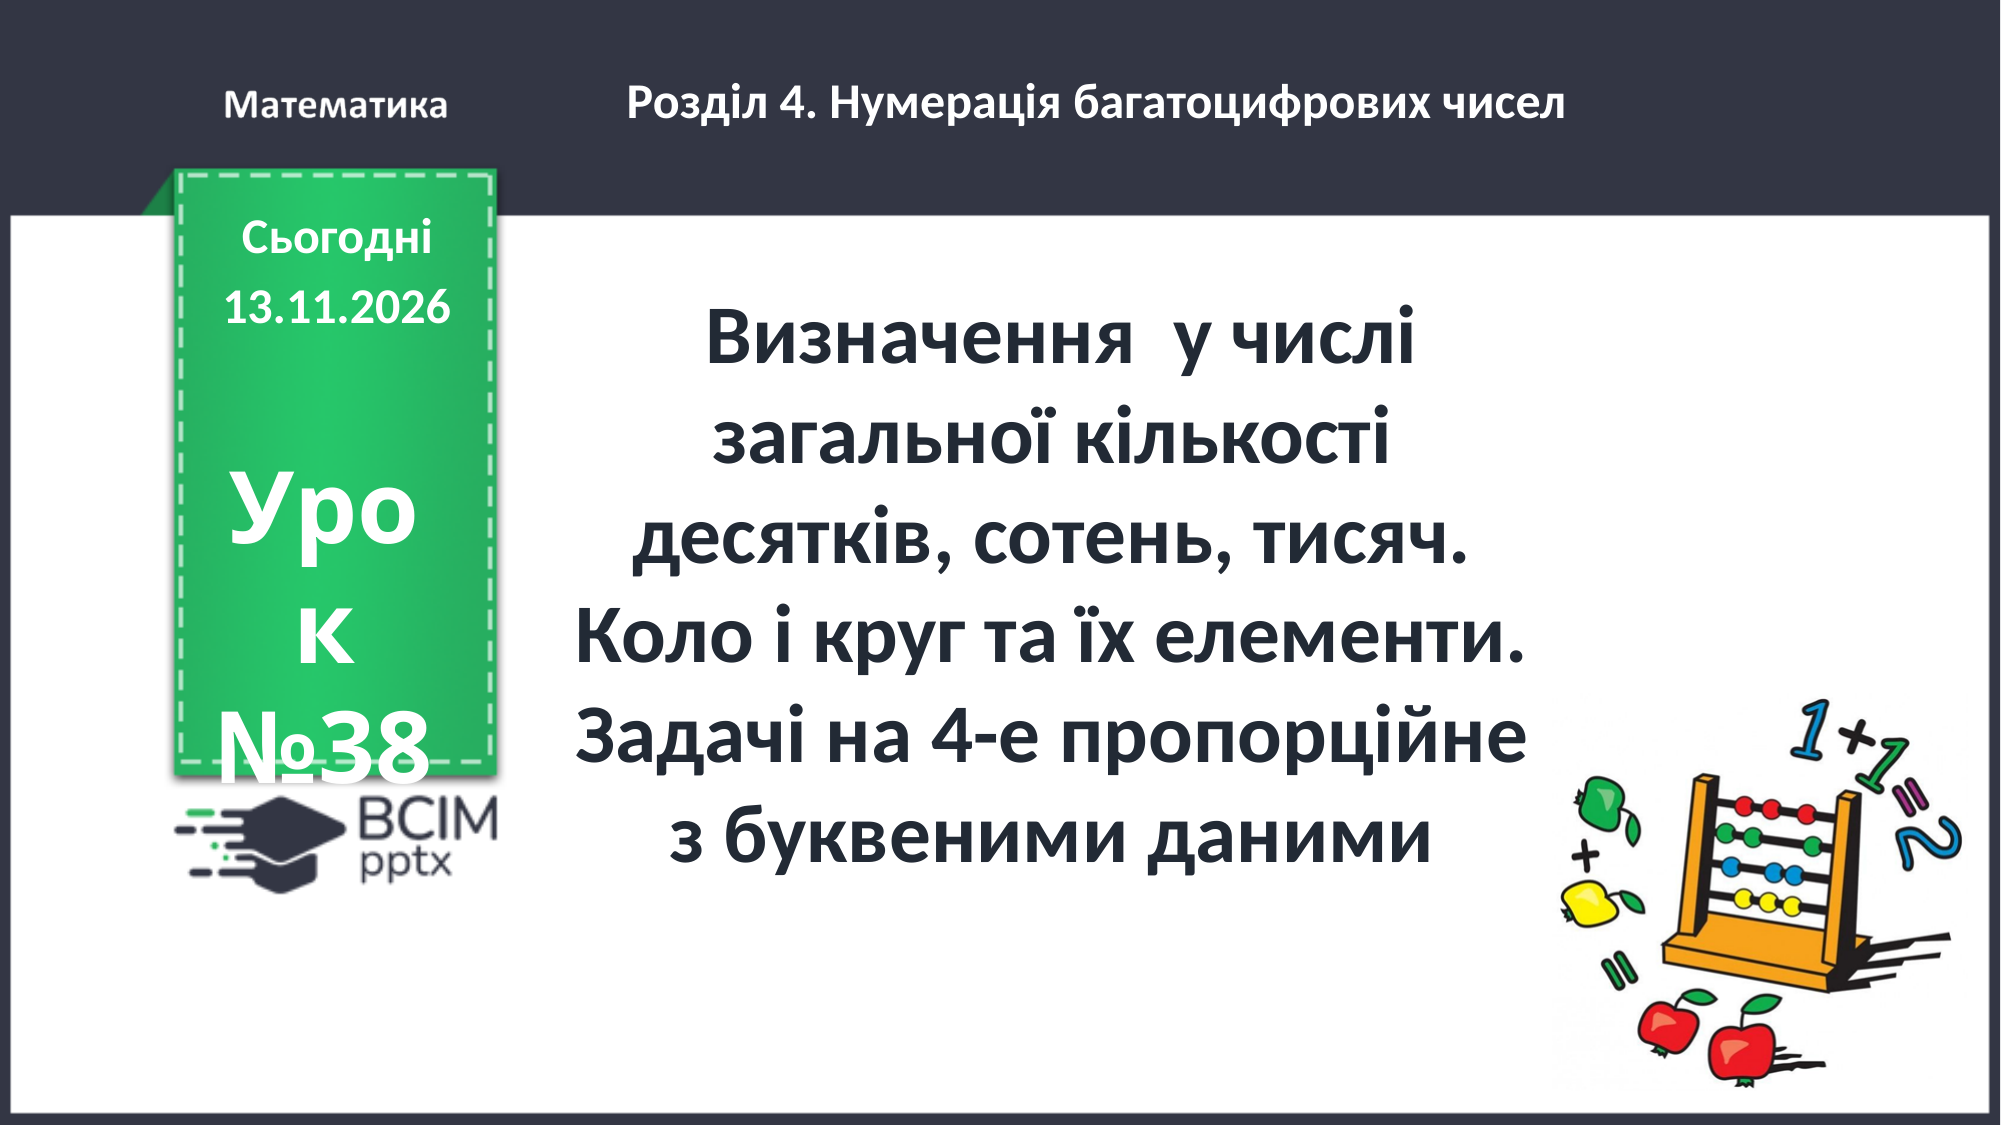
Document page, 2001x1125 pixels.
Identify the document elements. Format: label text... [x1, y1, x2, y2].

picture [0, 0, 2001, 1125]
text_box Визначення у числі загальної кількості десятків, сотень, тисяч. Коло і круг та їх елементи. Задачі на 4-е пропорційне з буквеними даними [552, 272, 1553, 887]
text_box Розділ 4. Нумерація багатоцифрових чисел [414, 61, 1790, 137]
text_box Сьогодні [227, 196, 477, 272]
text_box Урок №38 [194, 436, 454, 812]
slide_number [206, 272, 467, 334]
